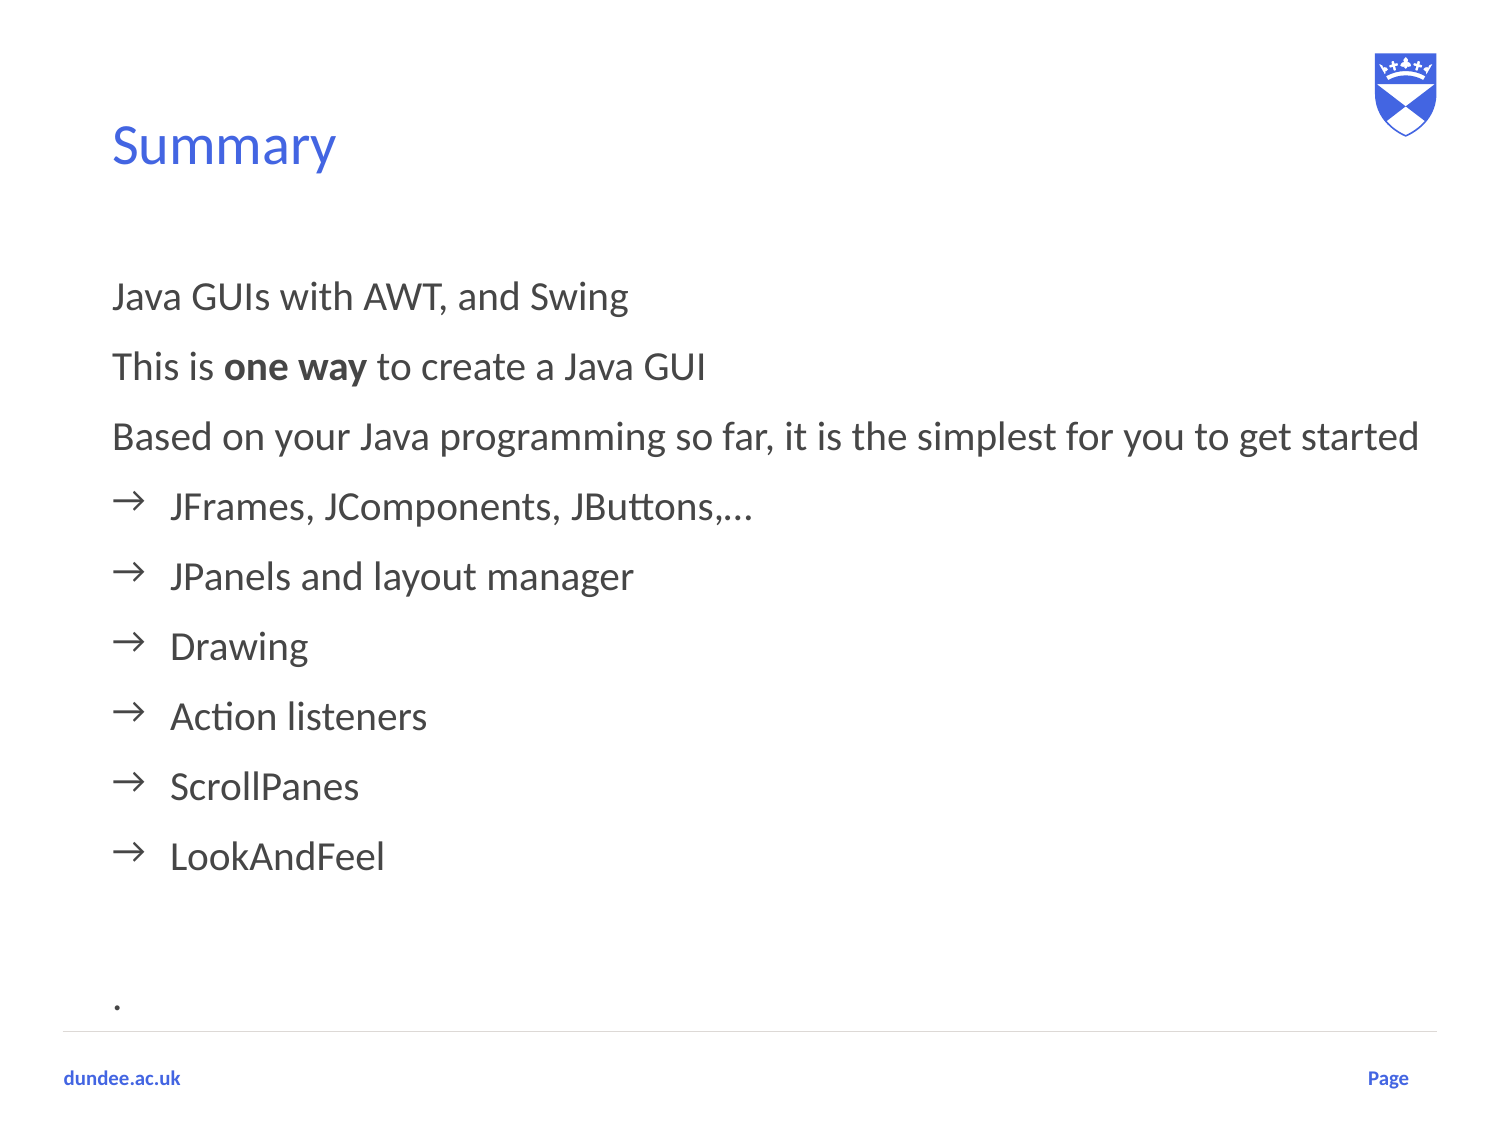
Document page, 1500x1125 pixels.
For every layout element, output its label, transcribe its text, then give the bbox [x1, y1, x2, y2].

title Summary [112, 61, 1359, 235]
list Java GUIs with AWT, and Swing This is one way to create a Java GUI Based on your Java programming so far, it is the simplest for you to get started JFrames, JComponents, JButtons,… JPanels and layout manager Drawing Action listeners ScrollPanes LookAndFeel . [112, 261, 1437, 1031]
